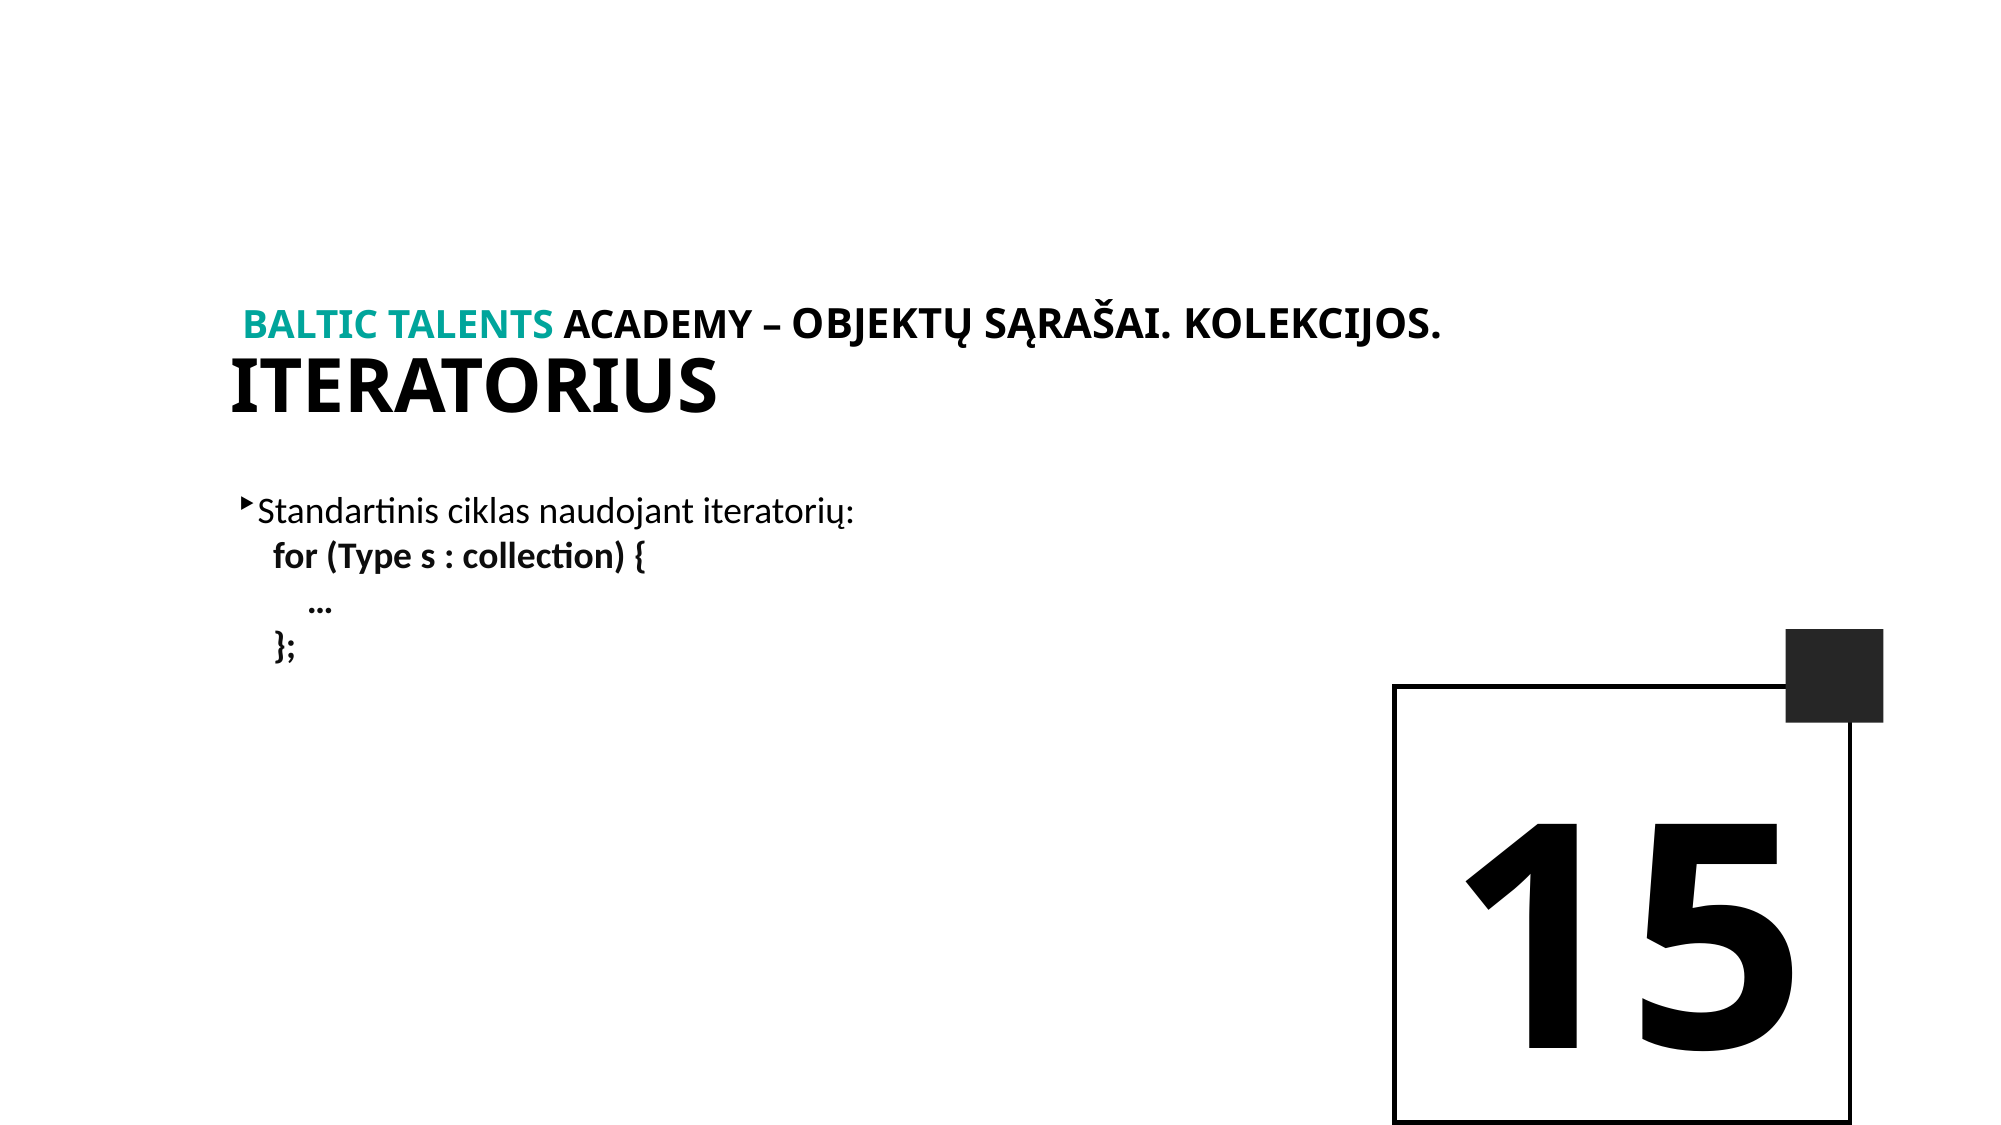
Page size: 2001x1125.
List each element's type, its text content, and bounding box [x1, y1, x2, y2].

text_box 15 [1254, 729, 1817, 1125]
text_box BALTIc TALENTs AcADEMy – Objektų sąrašai. Kolekcijos. [222, 286, 1703, 505]
text_box iteratorius [209, 327, 1786, 546]
text_box [1784, 628, 1884, 724]
text_box Standartinis ciklas naudojant iteratorių: for (Type s : collection) { … }; [225, 546, 1288, 671]
text_box [1393, 685, 1851, 1124]
